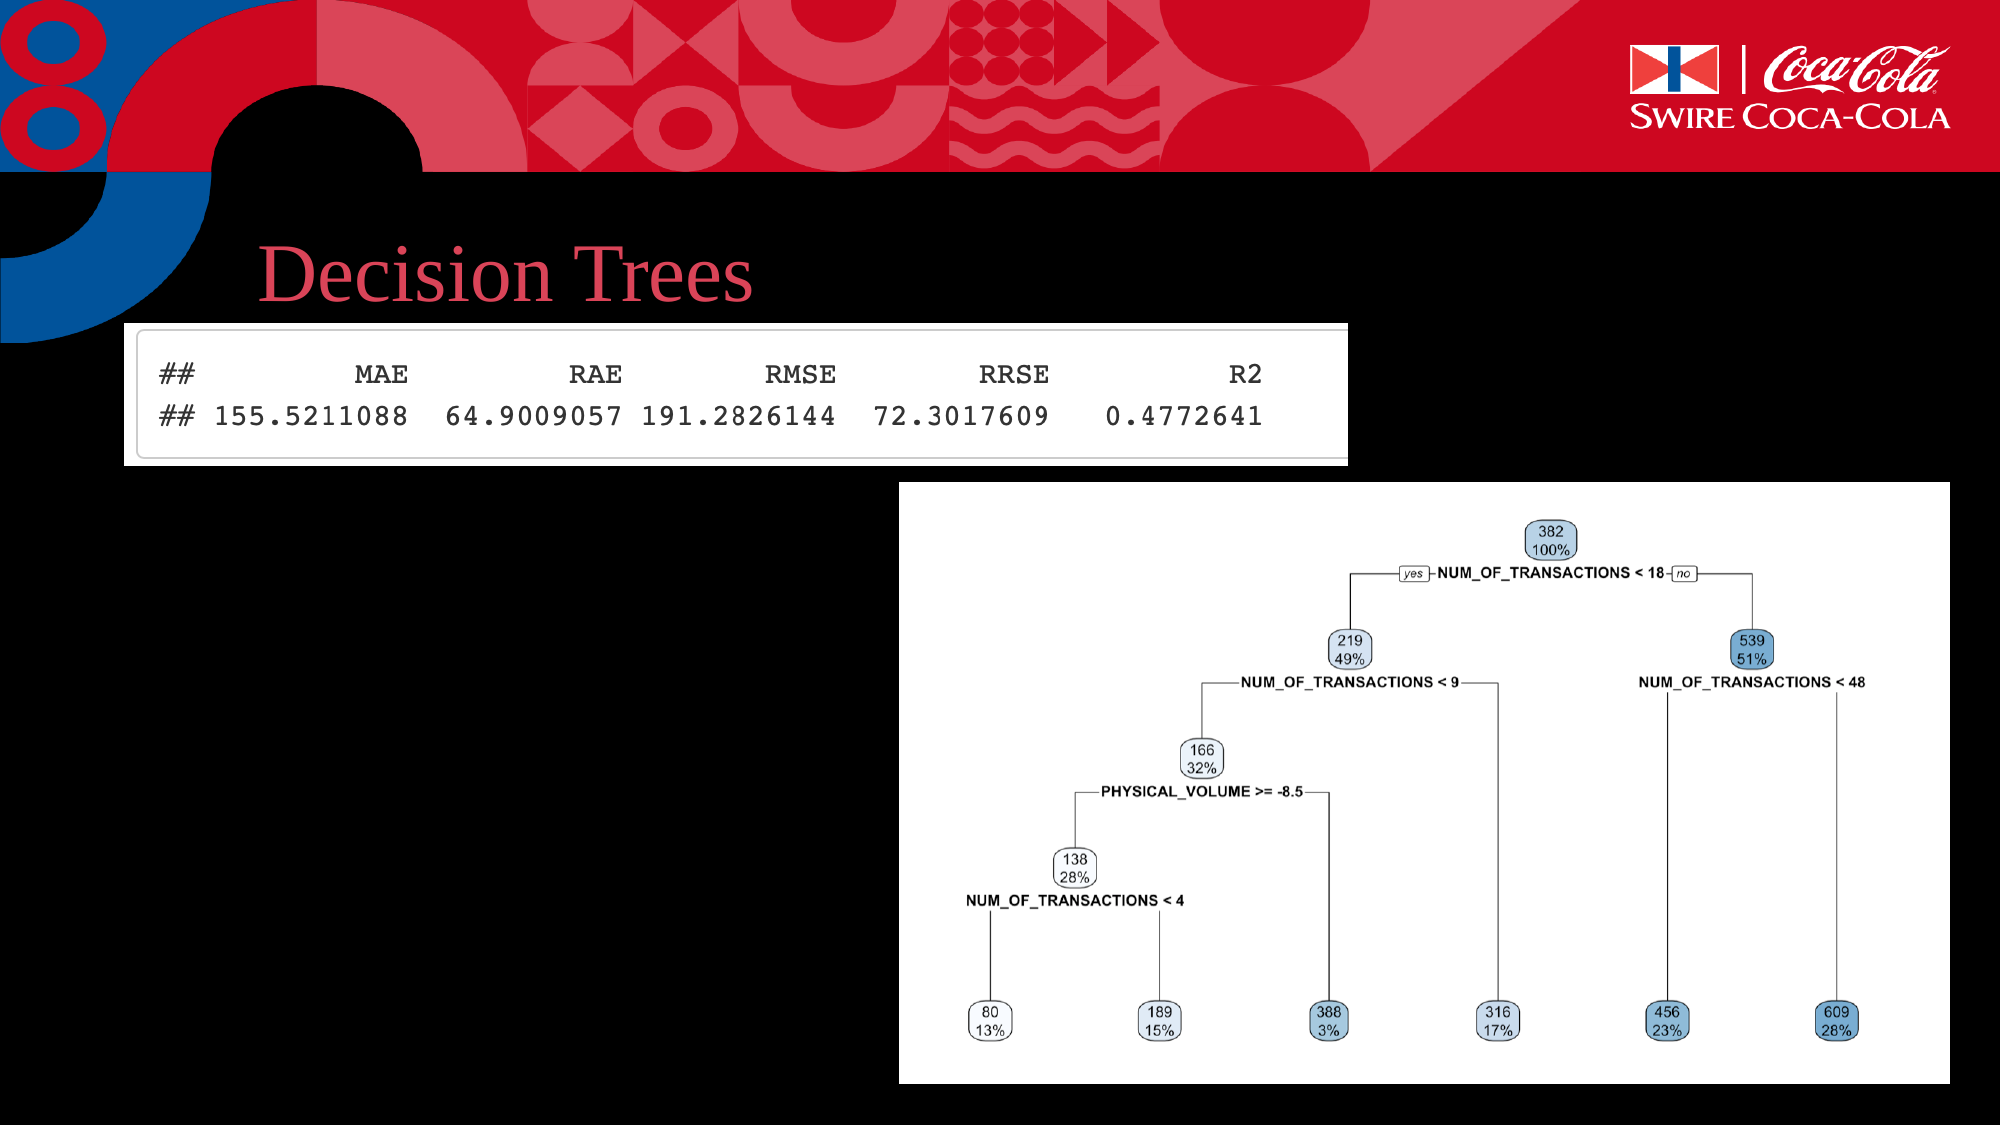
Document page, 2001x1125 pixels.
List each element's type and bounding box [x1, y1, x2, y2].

picture [0, 0, 2000, 466]
picture [899, 482, 1950, 1084]
